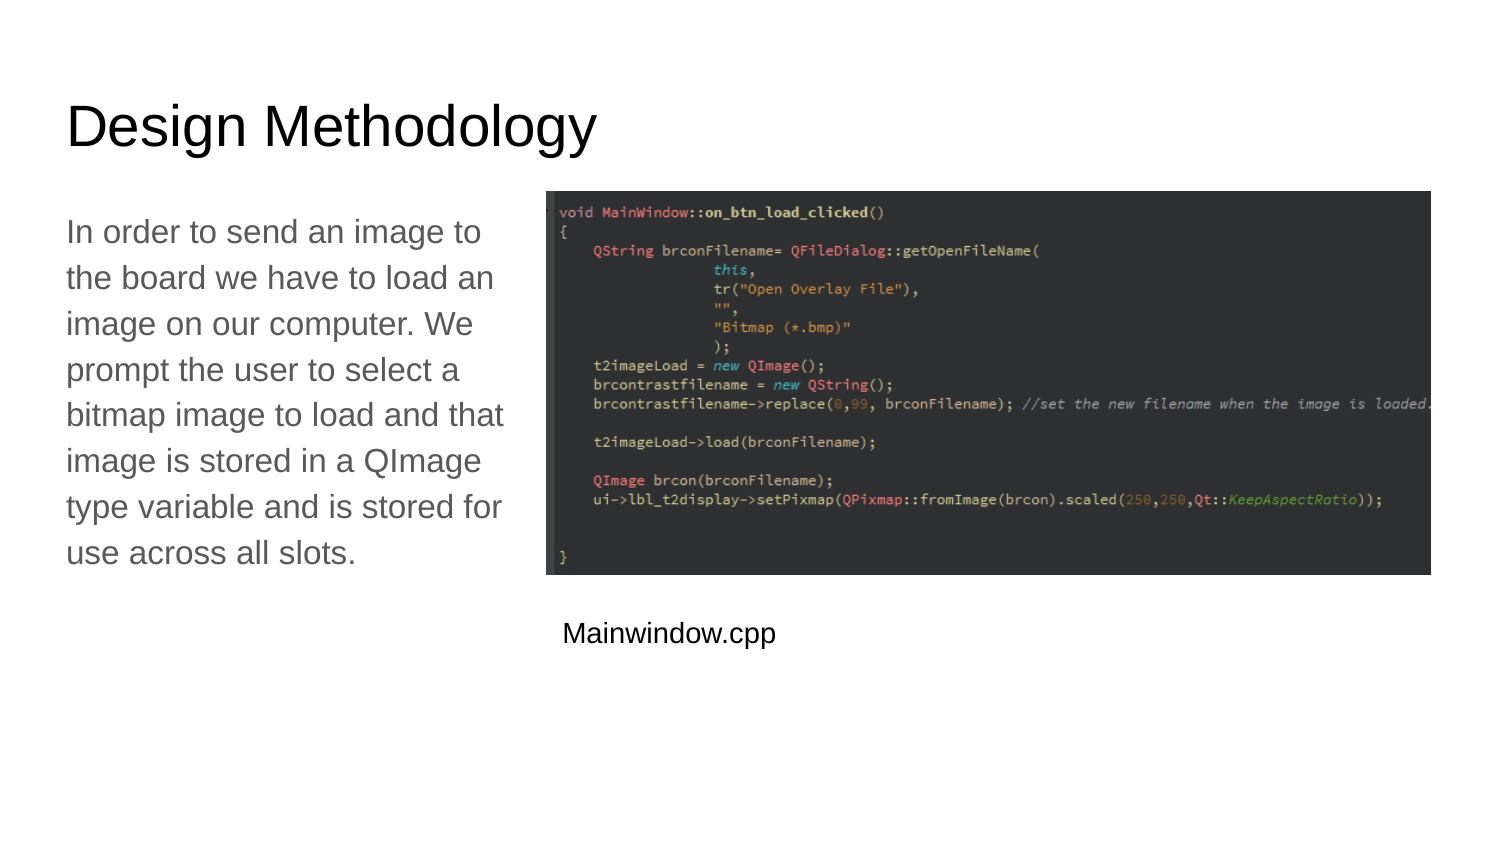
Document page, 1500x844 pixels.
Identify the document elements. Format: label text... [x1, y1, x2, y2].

title Design Methodology [51, 72, 1449, 167]
picture [546, 191, 1431, 575]
list In order to send an image to the board we have to load an image on our computer. We prompt the user to select a bitmap image to load and that image is stored in a QImage type variable and is stored for use across all slots. [51, 189, 522, 750]
text_box Mainwindow.cpp [547, 599, 869, 642]
